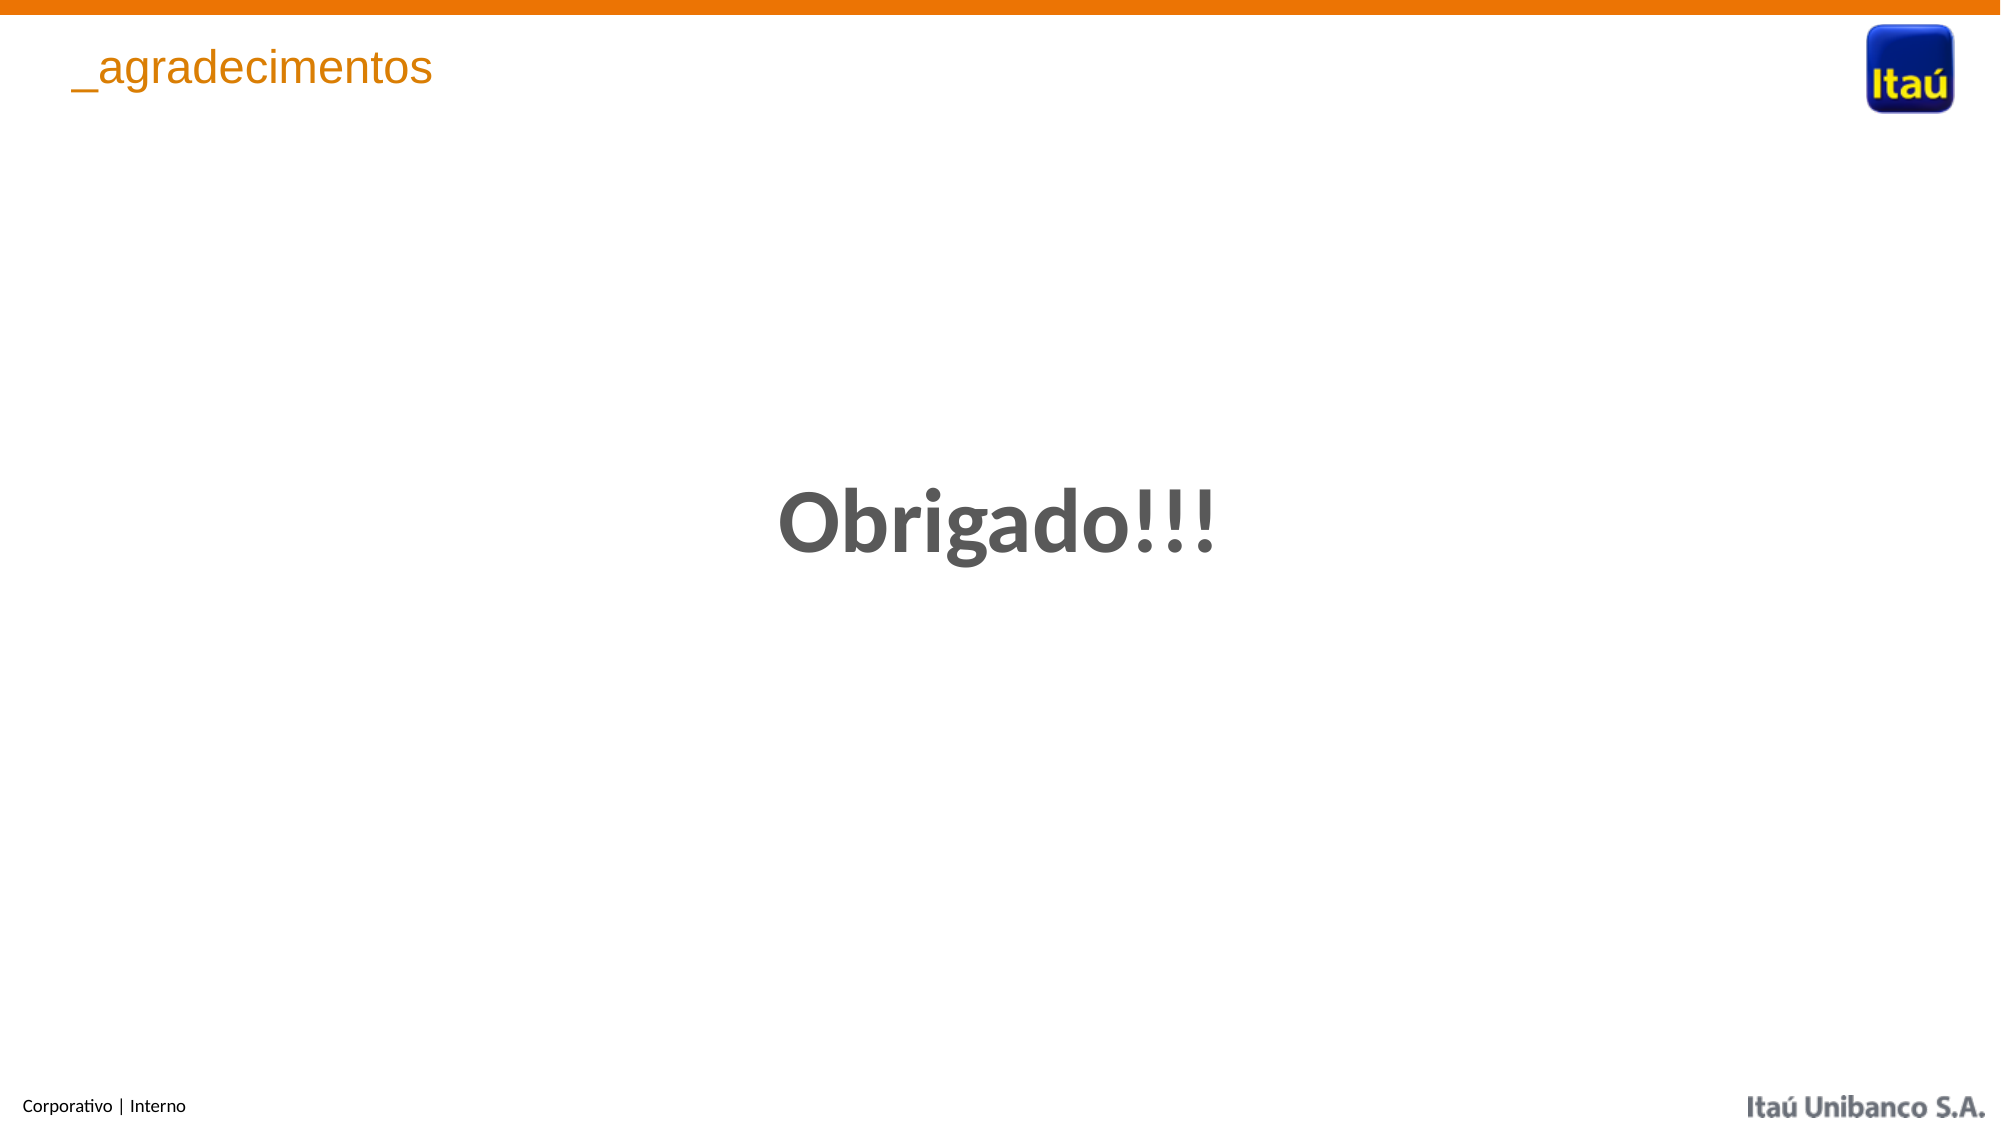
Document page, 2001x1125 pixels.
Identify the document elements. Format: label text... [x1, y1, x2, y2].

picture [1866, 24, 1955, 114]
title _agradecimentos [56, 35, 1520, 102]
text_box Obrigado!!! [0, 453, 2000, 578]
